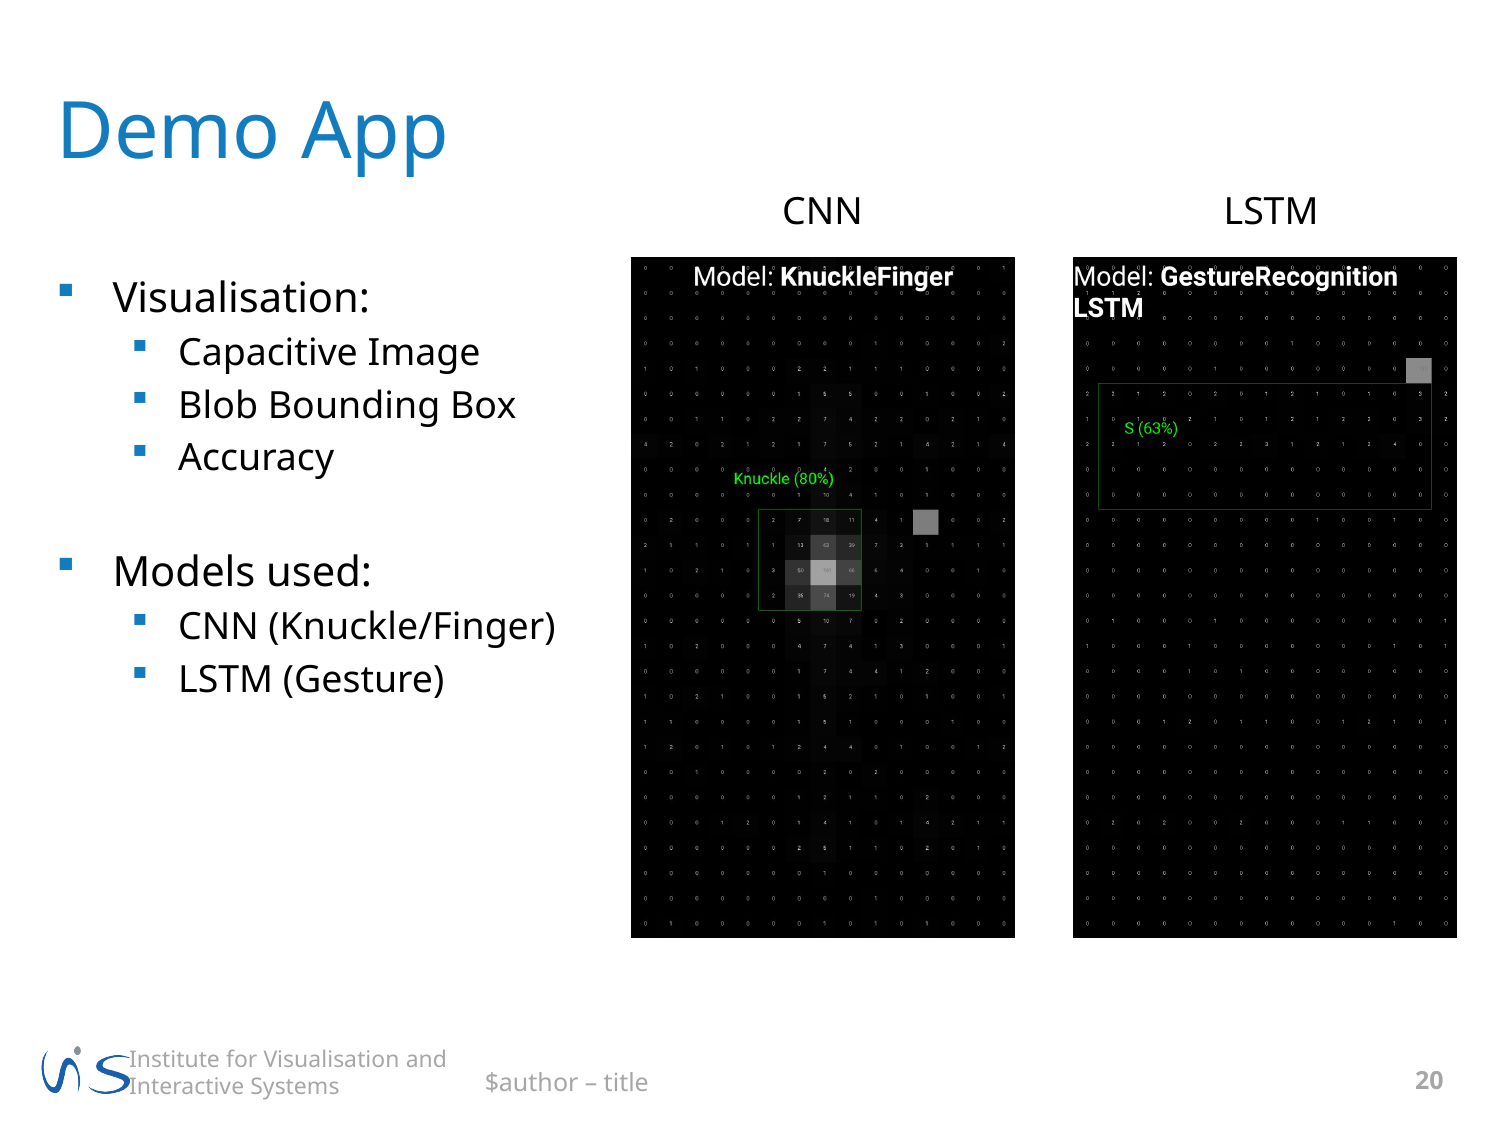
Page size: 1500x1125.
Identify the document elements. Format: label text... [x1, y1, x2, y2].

title Demo App [41, 37, 1459, 217]
picture [41, 1046, 148, 1097]
picture [630, 256, 1015, 939]
picture [1073, 256, 1458, 939]
list Visualisation: Capacitive Image Blob Bounding Box Accuracy Models used: CNN (Knuckle/Finger) LSTM (Gesture) [41, 263, 1459, 1007]
text_box LSTM [1208, 179, 1334, 240]
text_box CNN [767, 179, 878, 240]
slide_number 20 [1014, 1046, 1459, 1117]
